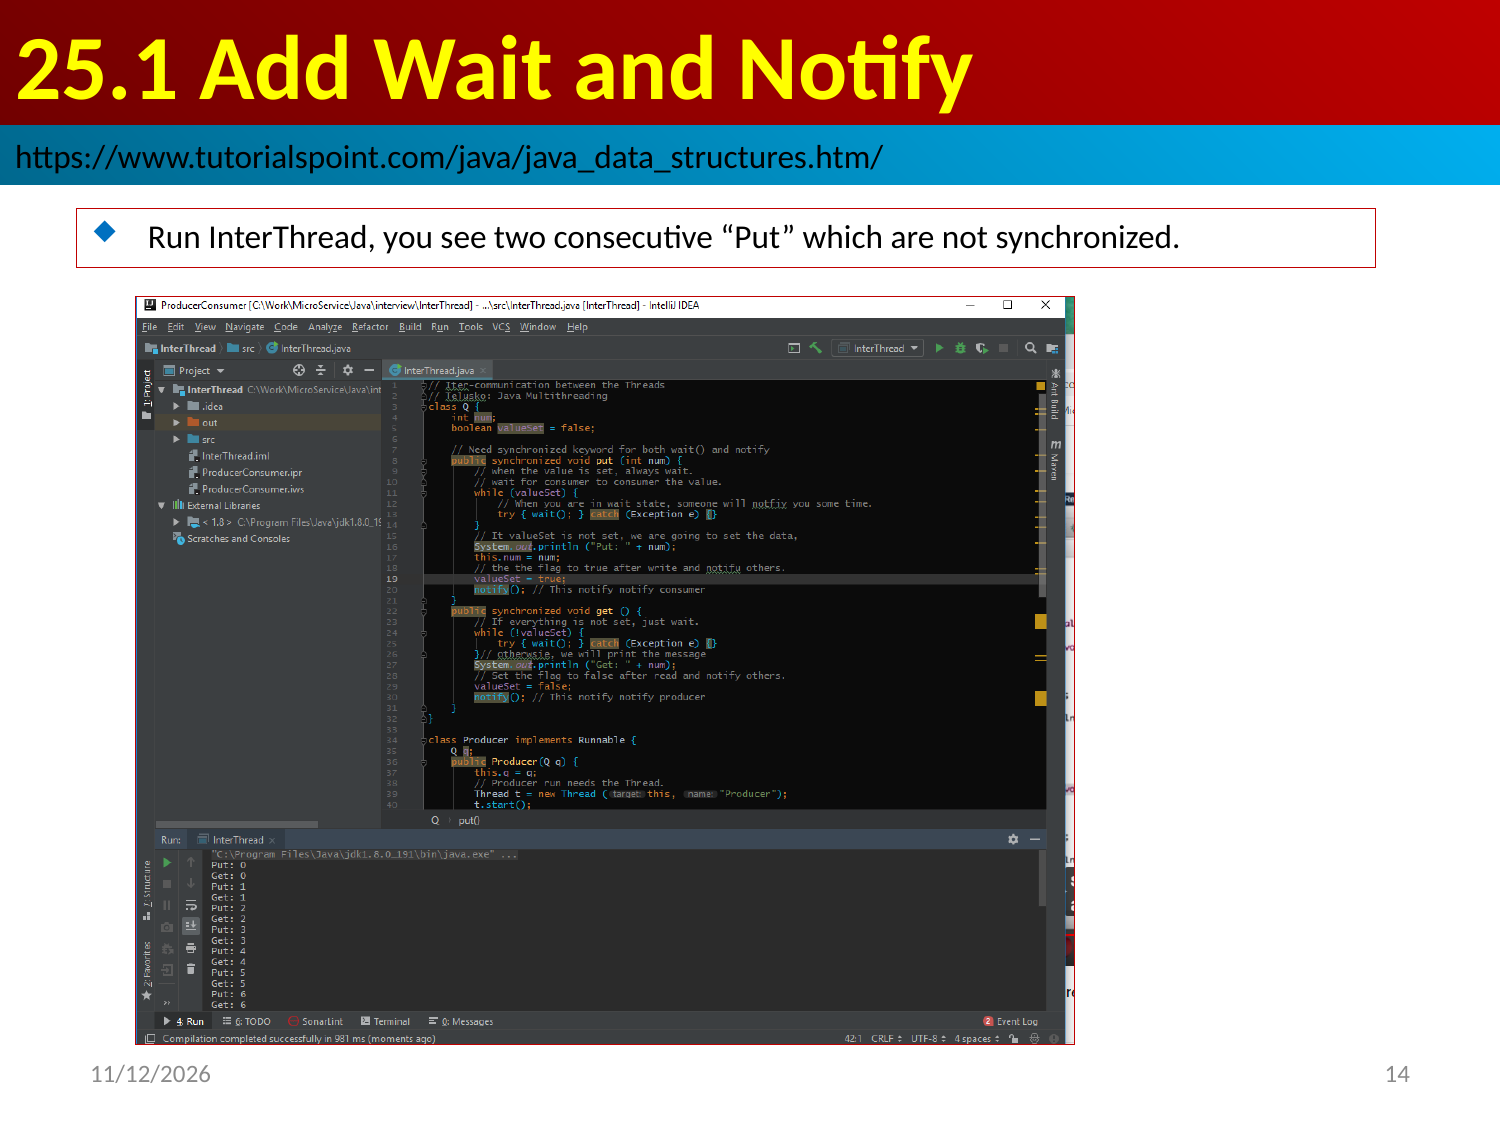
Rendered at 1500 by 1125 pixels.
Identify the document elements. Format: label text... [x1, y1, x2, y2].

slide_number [75, 1042, 425, 1103]
text_box https://www.tutorialspoint.com/java/java_data_structures.htm/ [0, 125, 1500, 185]
subtitle Run InterThread, you see two consecutive “Put” which are not synchronized. [76, 208, 1376, 268]
picture [135, 296, 1076, 1045]
title 25.1 Add Wait and Notify [0, 0, 1500, 125]
slide_number 14 [1074, 1042, 1425, 1103]
